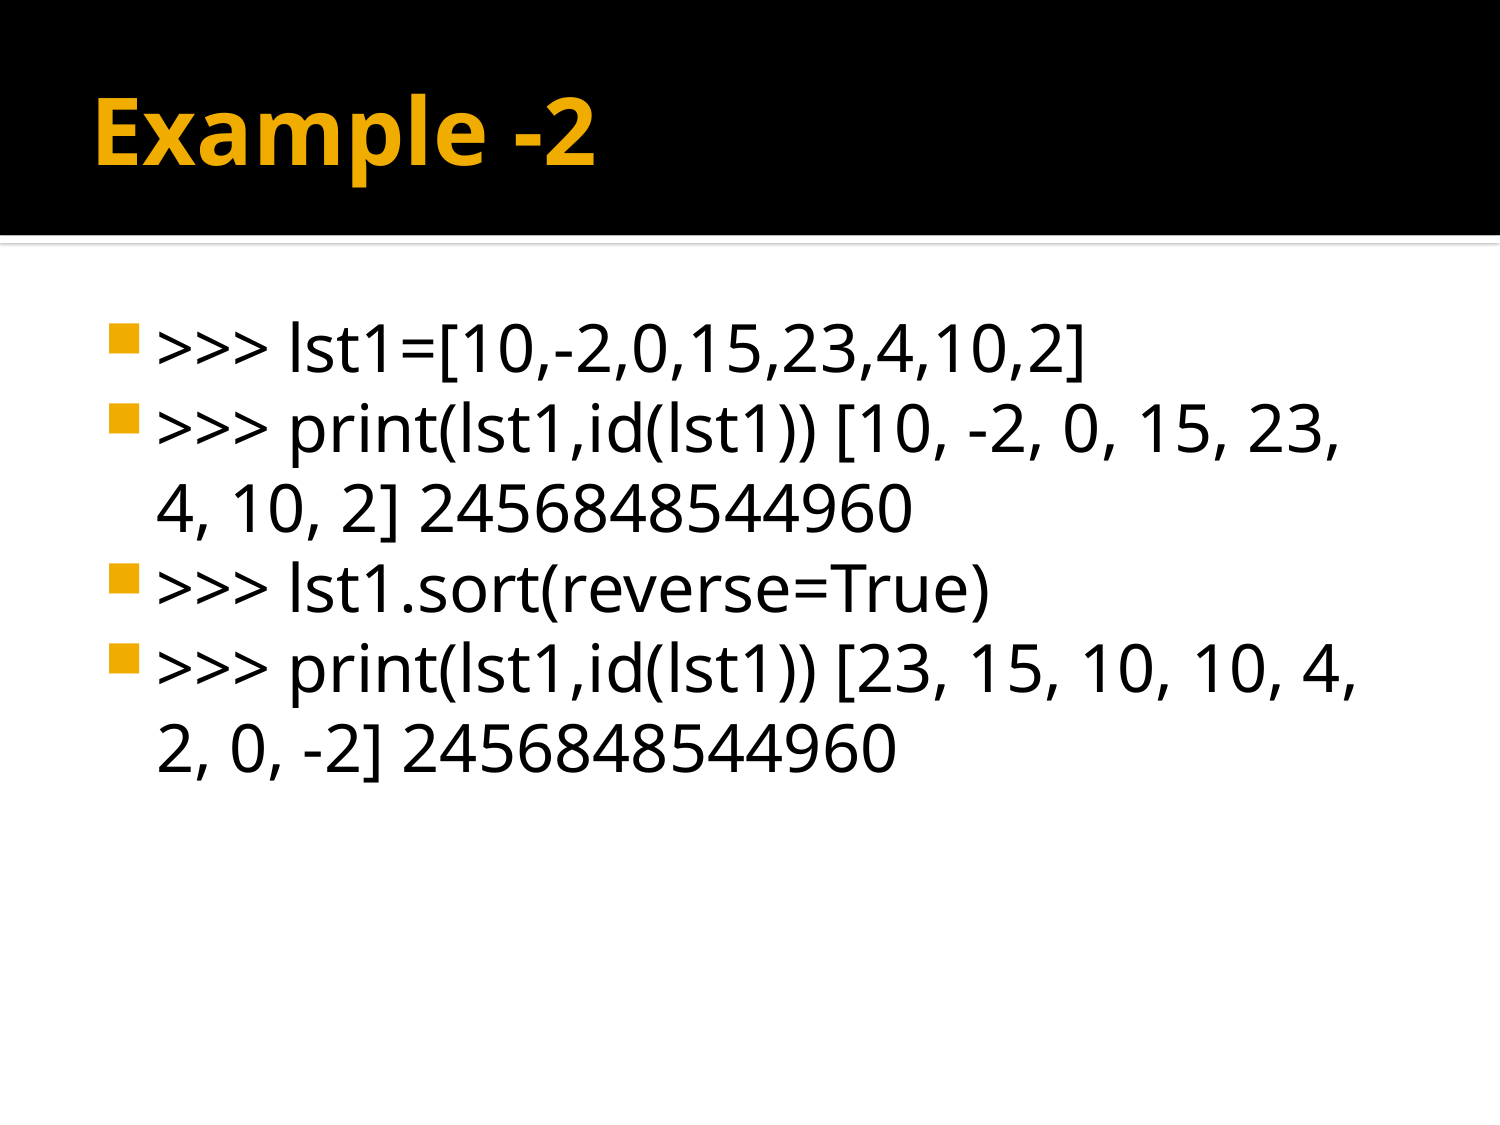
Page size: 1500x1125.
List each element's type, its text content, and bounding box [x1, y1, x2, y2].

list >>> lst1=[10,-2,0,15,23,4,10,2] >>> print(lst1,id(lst1)) [10, -2, 0, 15, 23, 4, 10, 2] 2456848544960 >>> lst1.sort(reverse=True) >>> print(lst1,id(lst1)) [23, 15, 10, 10, 4, 2, 0, -2] 2456848544960 [75, 291, 1425, 1050]
title Example -2 [75, 25, 1425, 231]
